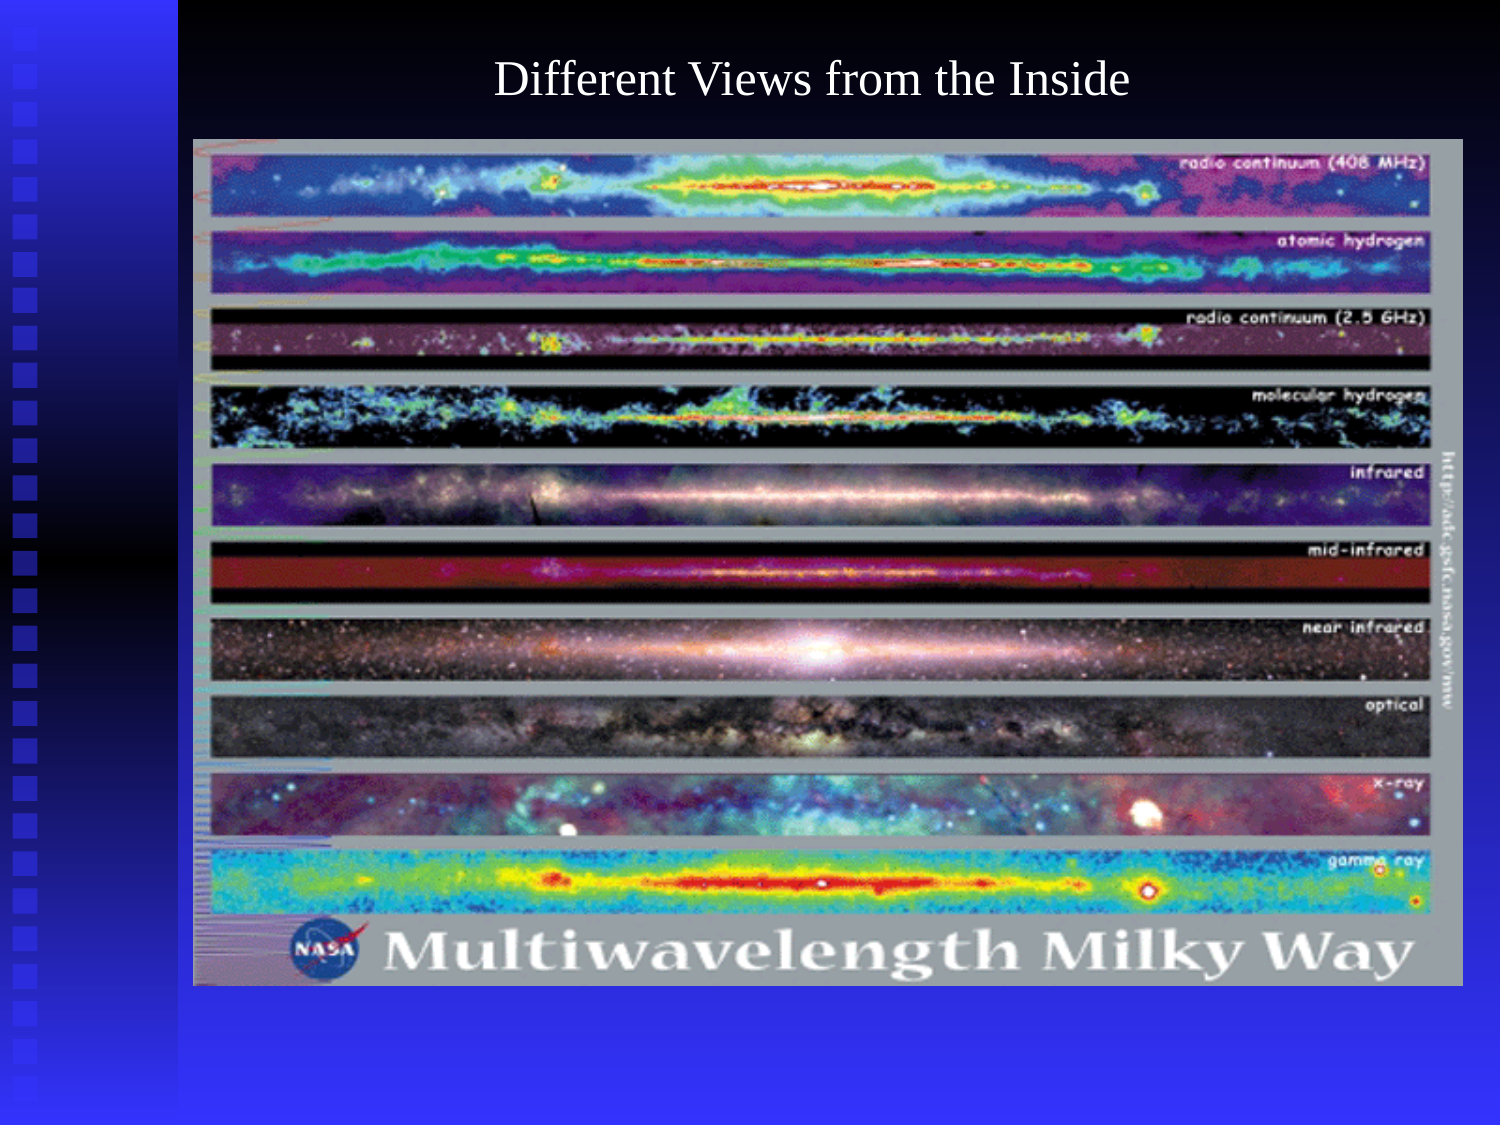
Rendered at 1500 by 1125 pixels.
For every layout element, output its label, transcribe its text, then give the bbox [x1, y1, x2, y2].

text_box Different Views from the Inside [478, 37, 1150, 113]
picture [192, 139, 1463, 986]
